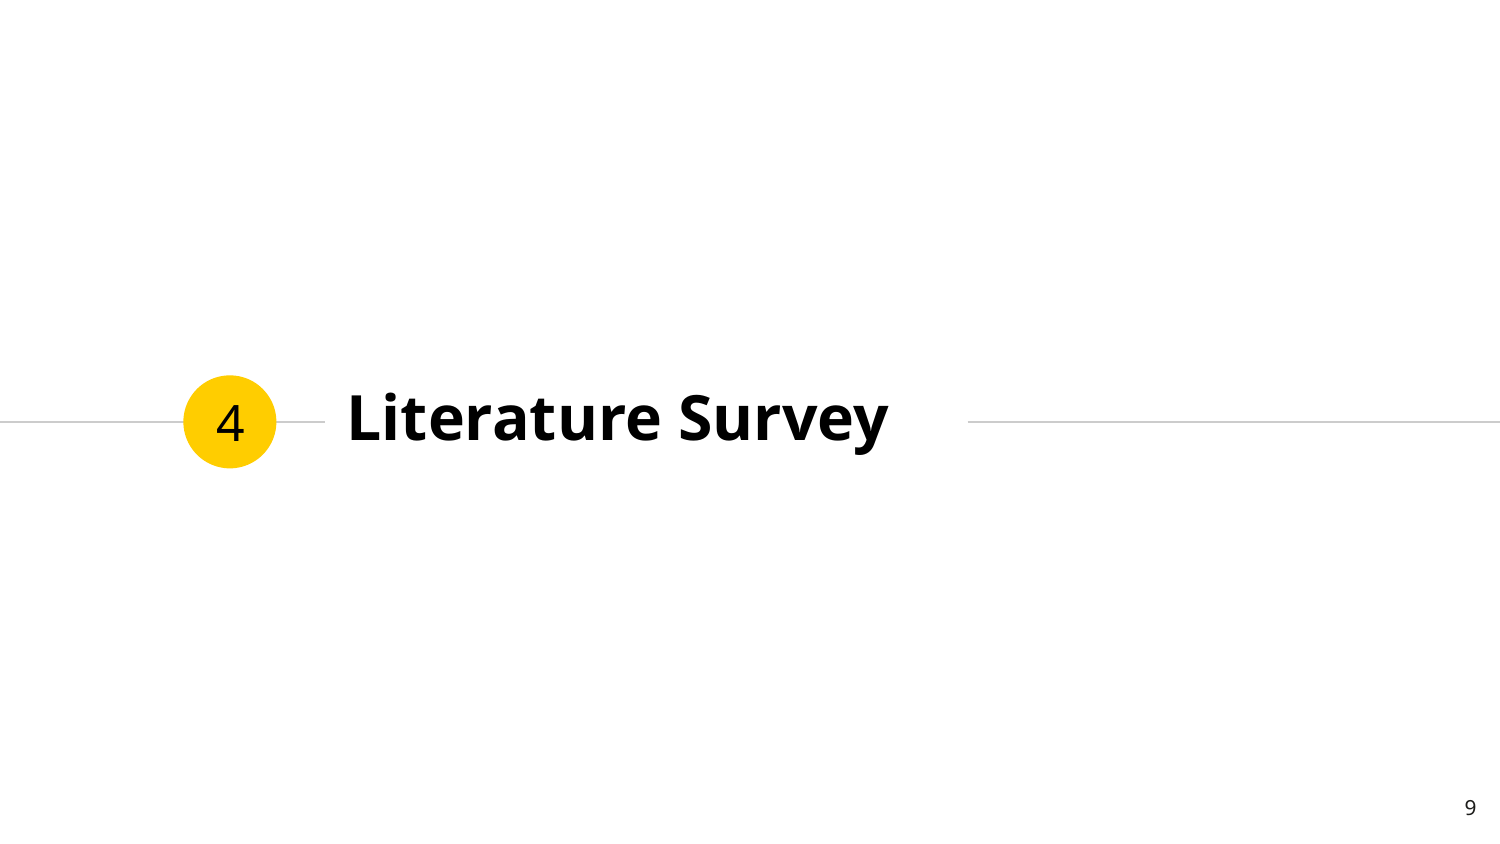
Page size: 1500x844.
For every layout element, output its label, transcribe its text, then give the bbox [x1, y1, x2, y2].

text_box 4 [186, 375, 276, 468]
title Literature Survey [331, 277, 954, 469]
slide_number ‹#› [1401, 779, 1492, 844]
